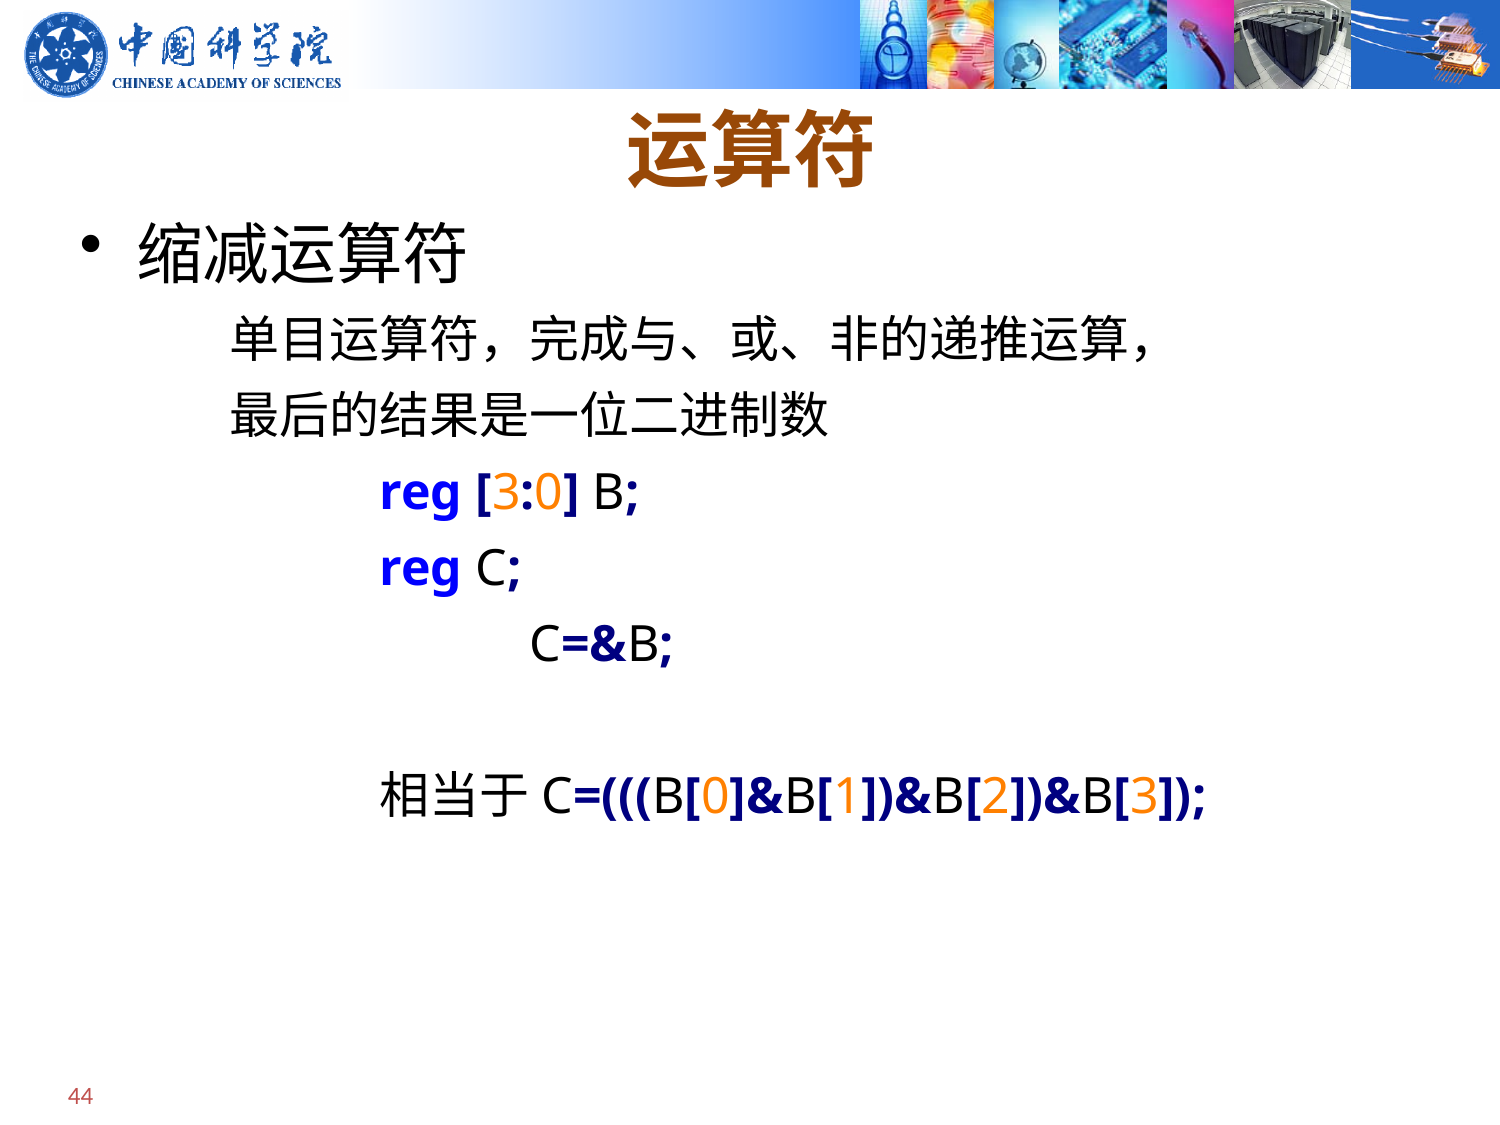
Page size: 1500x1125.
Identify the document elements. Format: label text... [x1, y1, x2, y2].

list 缩减运算符 单目运算符，完成与、或、非的递推运算， 最后的结果是一位二进制数 reg [3:0] B; reg C; C=&B; 相当于C=(((B[0]&B[1])&B[2])&B[3]); [64, 196, 1471, 946]
picture [23, 10, 349, 102]
picture [860, 0, 1500, 89]
title 运算符 [76, 90, 1427, 196]
